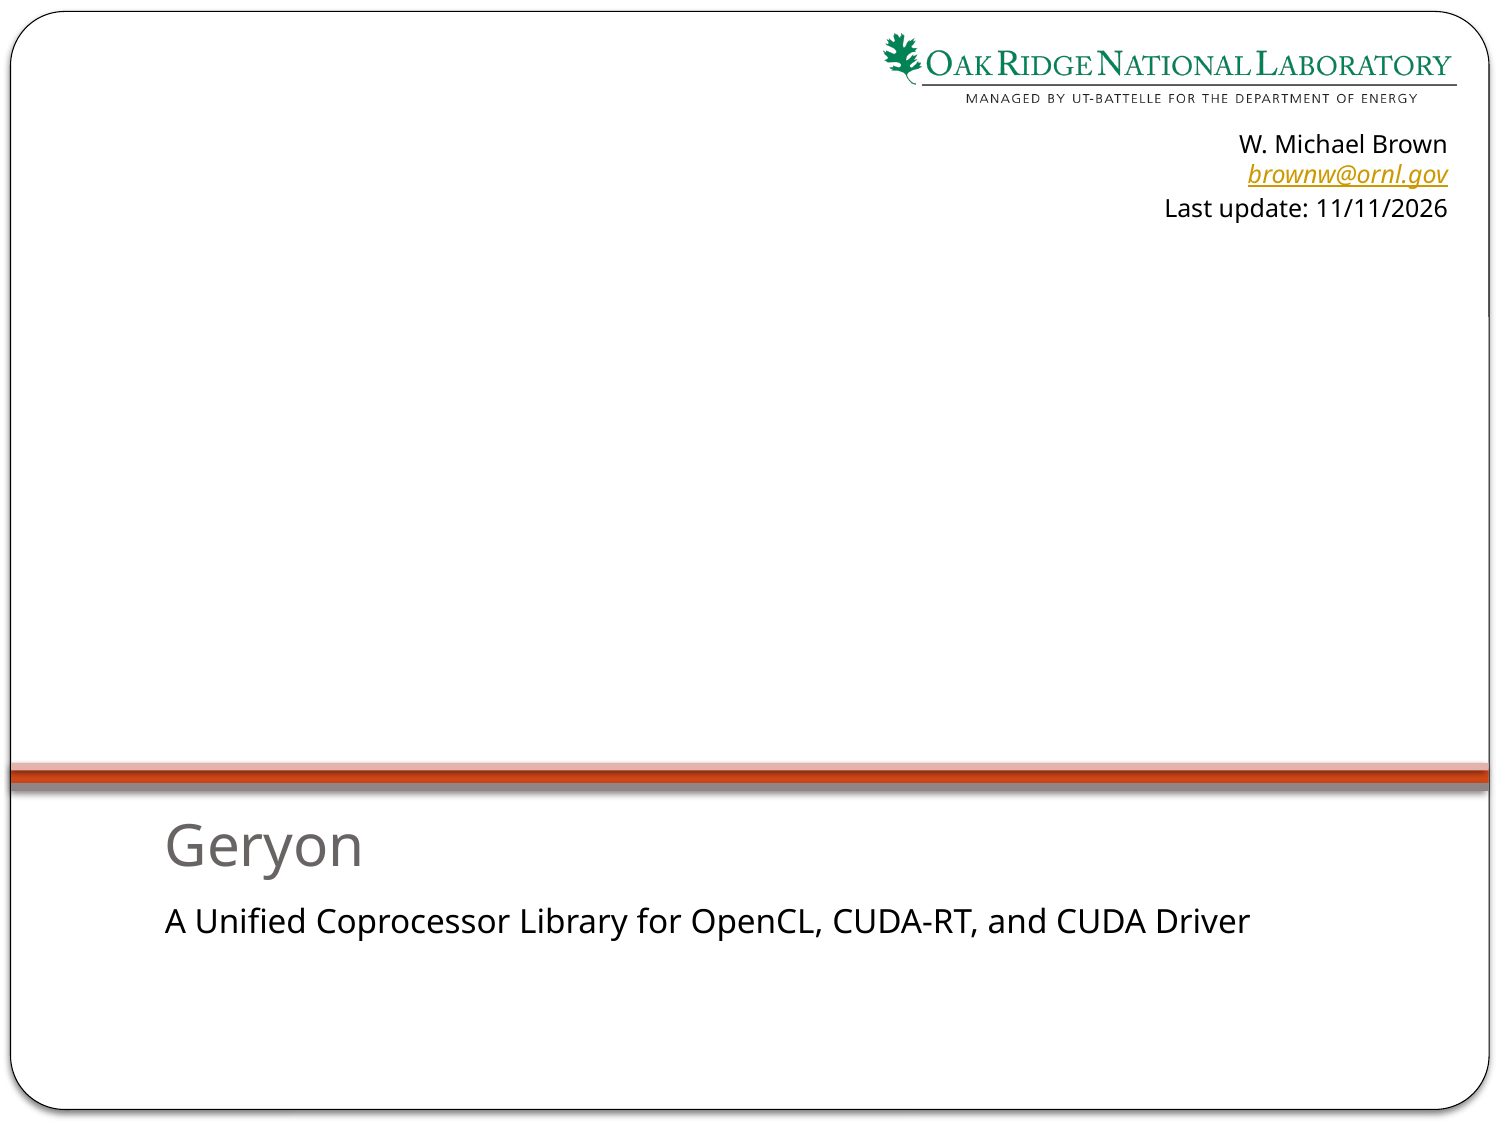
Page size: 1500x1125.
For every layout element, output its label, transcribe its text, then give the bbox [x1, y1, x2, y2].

title Geryon [150, 803, 1350, 890]
picture [883, 22, 1464, 122]
list A Unified Coprocessor Library for OpenCL, CUDA-RT, and CUDA Driver [150, 893, 1350, 1006]
text_box W. Michael Brown brownw@ornl.gov Last update: 5/16/12 [1067, 129, 1463, 234]
